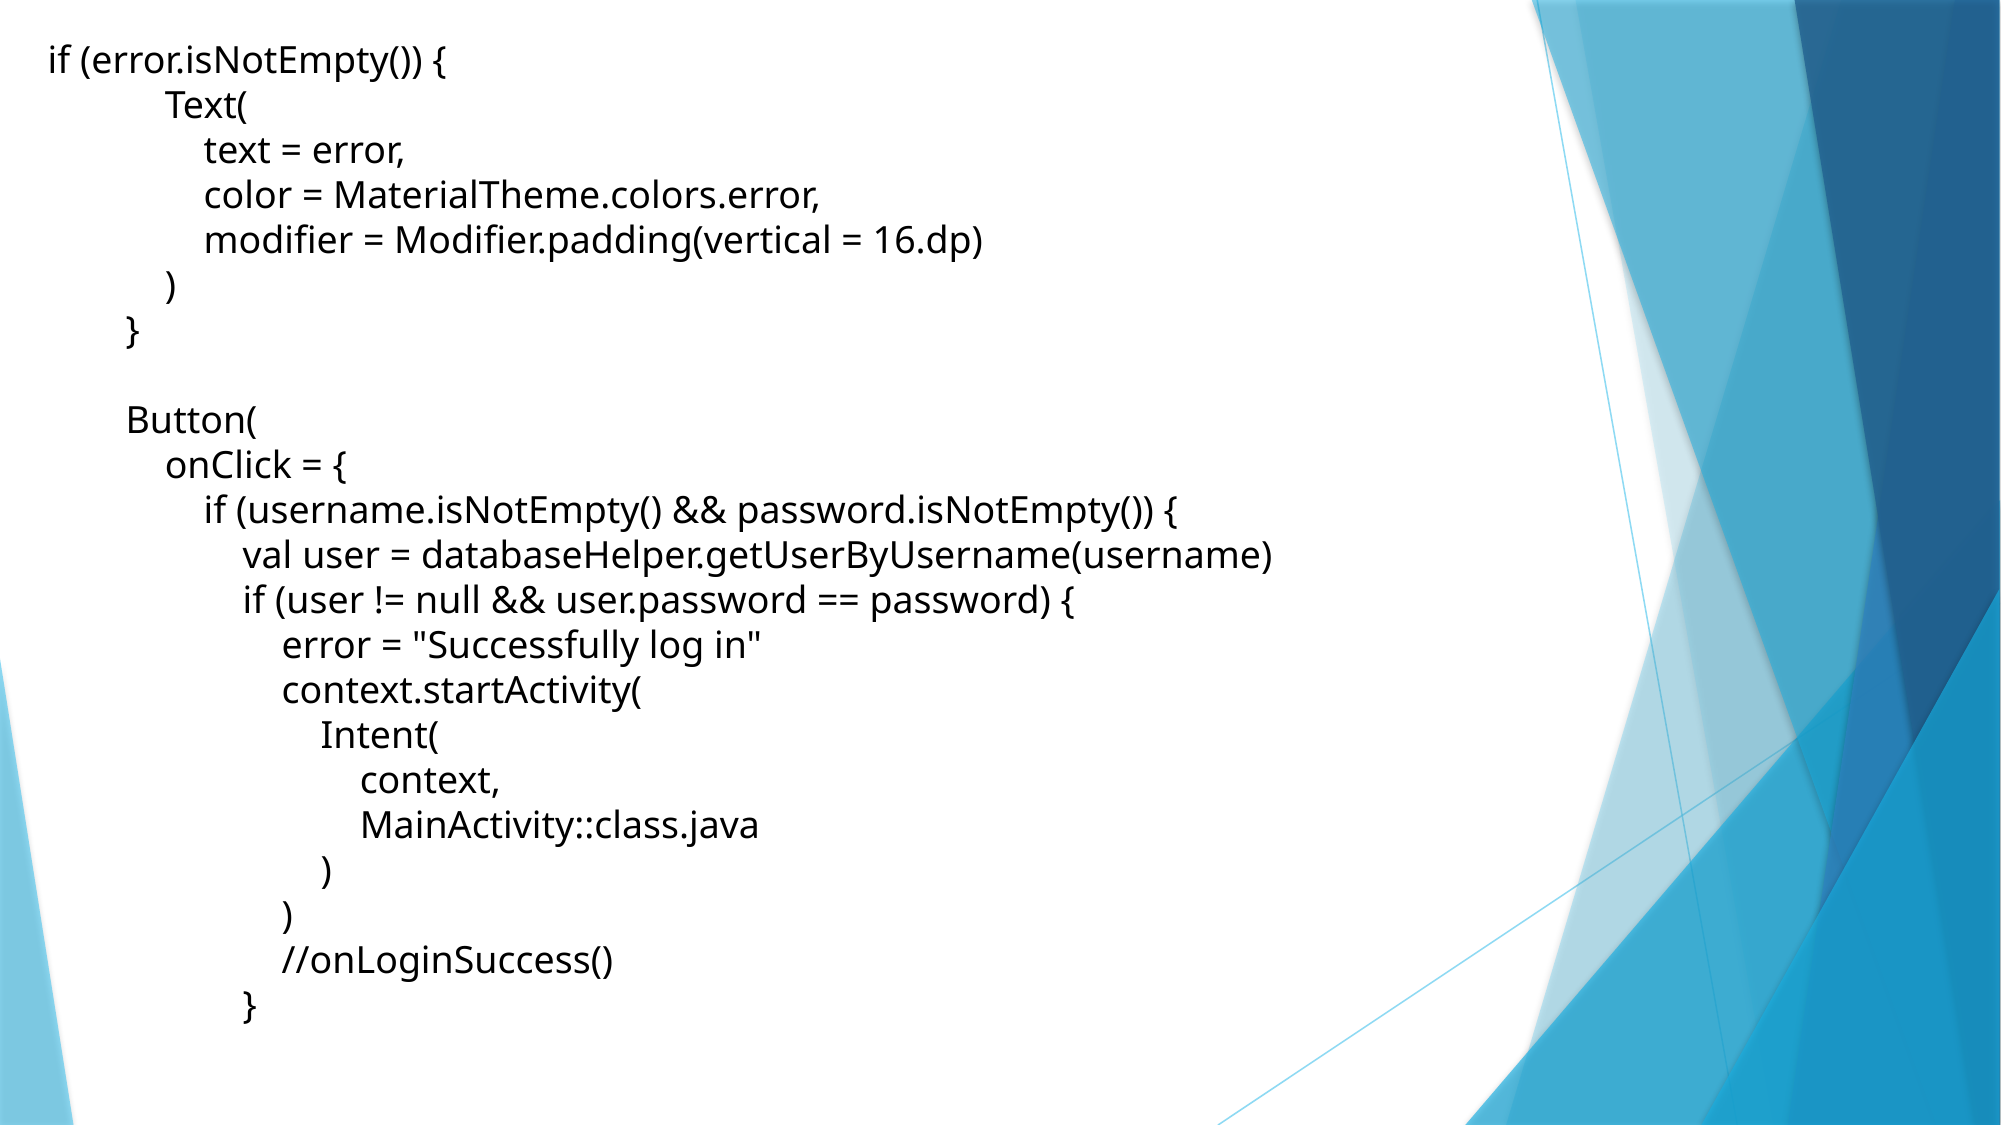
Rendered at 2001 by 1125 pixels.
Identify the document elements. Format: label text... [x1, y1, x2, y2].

text_box if (error.isNotEmpty()) { Text( text = error, color = MaterialTheme.colors.error, modifier = Modifier.padding(vertical = 16.dp) ) } Button( onClick = { if (username.isNotEmpty() && password.isNotEmpty()) { val user = databaseHelper.getUserByUsername(username) if (user != null && user.password == password) { error = "Successfully log in" context.startActivity( Intent( context, MainActivity::class.java ) ) //onLoginSuccess() } [32, 28, 1513, 1034]
